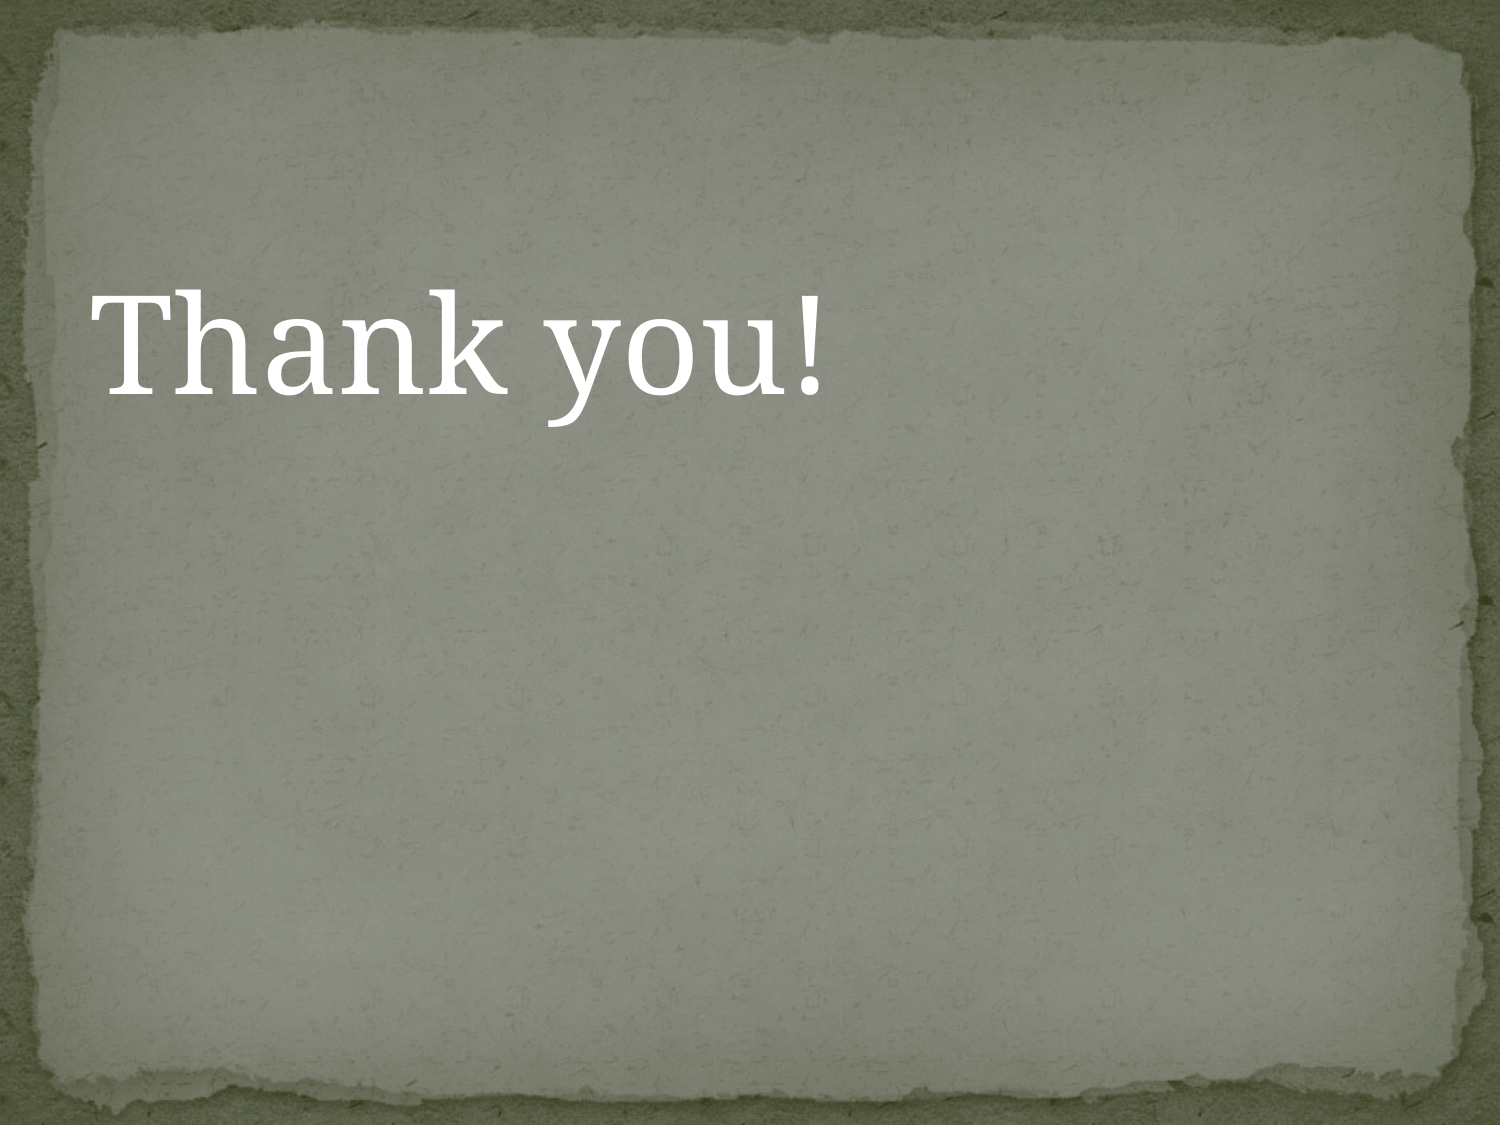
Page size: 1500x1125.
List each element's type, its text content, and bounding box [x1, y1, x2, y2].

list Thank you! [75, 249, 880, 492]
